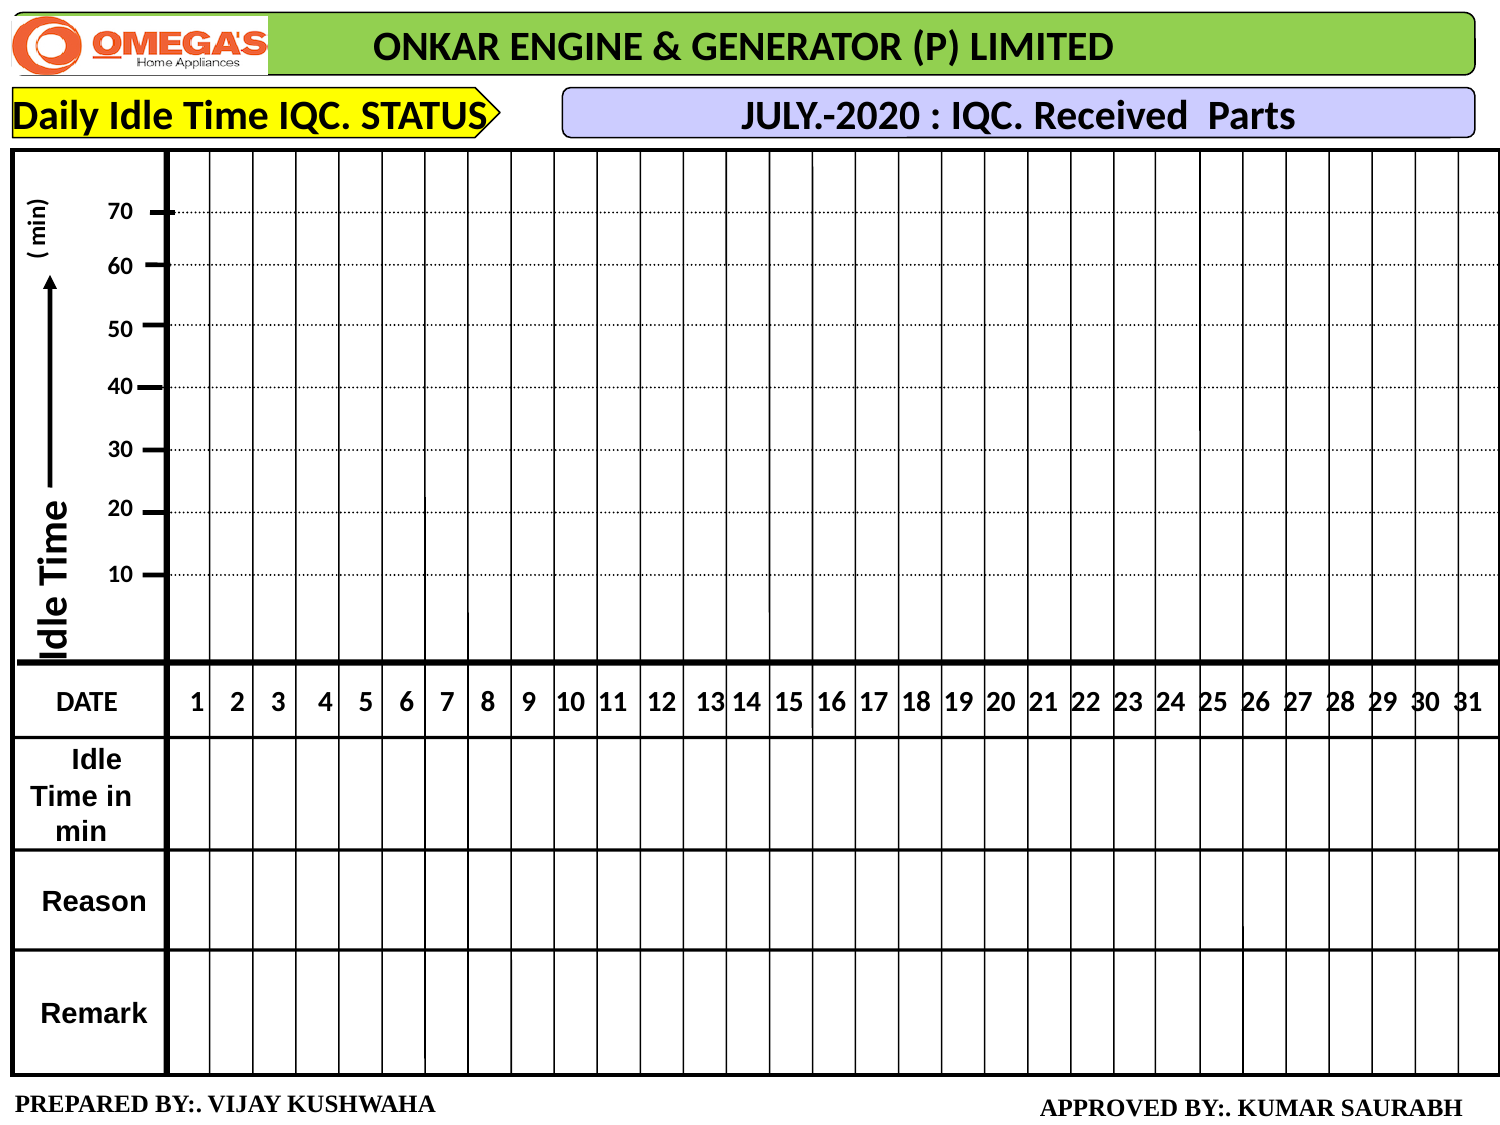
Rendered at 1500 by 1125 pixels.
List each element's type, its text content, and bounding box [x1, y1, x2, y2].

text_box [899, 149, 941, 662]
text_box [899, 851, 941, 949]
text_box [1114, 851, 1155, 950]
text_box PREPARED BY:. VIJAY KUSHWAHA [0, 1079, 488, 1125]
text_box [1201, 851, 1242, 950]
text_box [296, 726, 338, 737]
text_box [210, 950, 252, 1075]
text_box [1416, 738, 1458, 850]
text_box [1416, 951, 1458, 1075]
text_box 70 [93, 187, 149, 233]
text_box [598, 726, 640, 737]
text_box [684, 726, 726, 737]
text_box [1373, 149, 1415, 662]
text_box [425, 149, 467, 662]
text_box [1028, 951, 1070, 1075]
text_box [1287, 726, 1329, 737]
text_box [1201, 951, 1242, 1075]
text_box [684, 149, 726, 662]
text_box [1416, 726, 1458, 737]
text_box [167, 663, 209, 737]
text_box [770, 726, 812, 737]
text_box 20 [93, 484, 149, 530]
text_box Daily Idle Time IQC. STATUS [12, 87, 501, 138]
text_box [1416, 149, 1458, 662]
text_box [770, 851, 812, 949]
text_box [684, 950, 726, 1075]
text_box [598, 663, 640, 675]
text_box [1287, 149, 1329, 662]
text_box [339, 850, 382, 949]
text_box [468, 726, 511, 737]
text_box [942, 851, 984, 949]
text_box [727, 851, 769, 949]
text_box [727, 726, 769, 737]
text_box [1243, 851, 1286, 950]
text_box [1114, 663, 1155, 675]
text_box [813, 149, 855, 662]
text_box [813, 950, 855, 1075]
text_box [985, 851, 1027, 1075]
text_box [1201, 726, 1242, 737]
text_box [1156, 738, 1200, 850]
text_box [1287, 851, 1329, 950]
text_box 30 [93, 425, 149, 470]
text_box [899, 950, 941, 1075]
text_box [1373, 726, 1415, 737]
text_box [770, 149, 812, 662]
text_box [1114, 738, 1155, 850]
text_box [985, 738, 1027, 850]
text_box [1243, 951, 1286, 1075]
text_box [512, 851, 554, 949]
text_box [555, 738, 597, 850]
text_box [1459, 726, 1500, 737]
text_box [167, 850, 209, 949]
text_box [856, 950, 898, 1075]
text_box [1114, 149, 1155, 662]
text_box [512, 149, 554, 662]
text_box [426, 950, 468, 1075]
text_box [1287, 738, 1329, 850]
text_box [253, 738, 295, 849]
text_box [425, 726, 467, 737]
text_box [296, 663, 338, 675]
text_box [210, 149, 252, 662]
text_box [383, 950, 425, 1075]
text_box [985, 726, 1027, 737]
text_box [813, 738, 855, 850]
text_box [1330, 951, 1372, 1075]
picture [12, 15, 268, 76]
text_box Idle Time in min [0, 724, 163, 855]
text_box [598, 950, 640, 1075]
text_box [1373, 663, 1415, 675]
text_box [210, 738, 252, 849]
text_box [1156, 951, 1200, 1075]
text_box [942, 149, 984, 662]
text_box [1071, 726, 1113, 737]
text_box [253, 850, 295, 949]
text_box [253, 726, 295, 737]
text_box [12, 950, 166, 1075]
text_box [1373, 851, 1415, 950]
text_box [1028, 726, 1070, 737]
text_box [383, 726, 424, 737]
text_box [598, 851, 640, 949]
text_box [1071, 738, 1113, 850]
text_box [1071, 951, 1113, 1075]
text_box [1416, 663, 1458, 675]
text_box [942, 738, 984, 850]
text_box [899, 738, 941, 850]
text_box [1330, 726, 1372, 737]
text_box [383, 663, 424, 675]
text_box [770, 663, 812, 675]
text_box [512, 663, 554, 675]
text_box [1459, 951, 1500, 1075]
text_box [1243, 149, 1286, 662]
text_box 50 [93, 304, 149, 350]
text_box [512, 950, 554, 1075]
text_box [339, 950, 382, 1075]
text_box [167, 950, 209, 1075]
text_box 1 2 3 4 5 6 7 8 9 10 11 12 13 14 15 16 17 18 19 20 21 22 23 24 25 26 27 28 29 30 31 [174, 675, 1500, 726]
text_box [555, 950, 597, 1075]
text_box [1156, 851, 1200, 950]
text_box [985, 149, 1027, 662]
text_box [1243, 663, 1286, 675]
text_box [813, 726, 855, 737]
text_box [339, 663, 382, 675]
text_box [641, 738, 683, 850]
text_box [942, 726, 984, 737]
text_box [641, 726, 683, 737]
text_box [1330, 738, 1372, 850]
text_box [1201, 149, 1242, 662]
text_box [1373, 951, 1415, 1075]
text_box [1459, 149, 1500, 662]
text_box [469, 950, 511, 1075]
text_box [426, 738, 511, 949]
text_box 40 [93, 362, 149, 408]
text_box Remark [25, 987, 163, 1038]
text_box [1459, 738, 1500, 850]
text_box [598, 738, 640, 850]
text_box [1416, 851, 1458, 950]
text_box 60 [93, 242, 149, 288]
text_box [641, 149, 683, 662]
text_box [210, 663, 252, 675]
text_box [383, 149, 424, 662]
text_box [856, 738, 898, 850]
text_box [1201, 738, 1242, 850]
text_box [1243, 726, 1286, 737]
text_box [12, 850, 166, 949]
text_box [1156, 663, 1200, 675]
text_box [555, 726, 597, 737]
text_box [253, 950, 295, 1075]
text_box [727, 950, 769, 1075]
text_box [1028, 851, 1070, 950]
text_box [1243, 738, 1286, 850]
text_box [1028, 663, 1070, 675]
text_box Idle Time [24, 500, 76, 662]
text_box DATE [41, 674, 133, 724]
text_box [727, 738, 769, 850]
text_box [512, 726, 554, 737]
text_box [253, 663, 295, 675]
text_box [1071, 851, 1113, 950]
text_box [1287, 951, 1329, 1075]
text_box ONKAR ENGINE & GENERATOR (P) LIMITED [17, 12, 1476, 75]
text_box [210, 726, 252, 737]
text_box [383, 850, 425, 949]
text_box [339, 738, 382, 849]
text_box [210, 850, 252, 949]
text_box [383, 738, 467, 849]
text_box [942, 663, 984, 675]
text_box [296, 149, 338, 662]
text_box [1330, 851, 1372, 950]
text_box ( min) [12, 197, 74, 275]
text_box [856, 149, 898, 662]
text_box [1373, 738, 1415, 850]
text_box [1114, 726, 1155, 737]
text_box [339, 726, 382, 737]
text_box [1459, 663, 1500, 675]
text_box [1114, 951, 1155, 1075]
text_box [1028, 738, 1070, 850]
text_box [1156, 149, 1200, 662]
text_box [641, 663, 683, 675]
text_box [167, 738, 209, 849]
text_box [684, 663, 726, 675]
text_box [468, 663, 511, 675]
text_box [1028, 149, 1070, 662]
text_box [555, 851, 597, 949]
text_box [512, 738, 554, 850]
text_box [43, 275, 57, 488]
text_box [899, 663, 941, 675]
text_box [684, 851, 726, 949]
text_box [296, 738, 338, 849]
text_box [1330, 149, 1372, 662]
text_box [856, 726, 898, 737]
text_box [1287, 663, 1329, 675]
text_box [813, 851, 855, 949]
text_box [1201, 663, 1242, 675]
text_box [770, 738, 812, 850]
text_box [770, 950, 812, 1075]
text_box [555, 663, 597, 675]
text_box [684, 738, 726, 850]
text_box [856, 851, 898, 949]
text_box [1071, 663, 1113, 675]
text_box [296, 950, 338, 1075]
text_box [296, 850, 338, 949]
text_box [167, 149, 209, 662]
text_box [856, 663, 898, 675]
text_box [339, 149, 382, 662]
text_box [1459, 851, 1500, 950]
text_box [1156, 726, 1200, 737]
text_box [12, 149, 166, 737]
text_box [942, 950, 984, 1075]
text_box [1071, 149, 1113, 662]
text_box [641, 950, 683, 1075]
text_box [985, 663, 1027, 675]
text_box 10 [93, 549, 149, 595]
text_box APPROVED BY:. KUMAR SAURABH [1025, 1084, 1492, 1125]
text_box [253, 149, 295, 662]
text_box [468, 149, 511, 662]
text_box Reason [26, 874, 162, 925]
text_box [598, 149, 640, 662]
text_box [727, 149, 769, 662]
text_box [899, 726, 941, 737]
text_box [1330, 663, 1372, 675]
text_box [641, 851, 683, 949]
text_box JULY.-2020 : IQC. Received Parts [562, 87, 1475, 138]
text_box [425, 663, 467, 675]
text_box [727, 663, 769, 675]
text_box [813, 663, 855, 675]
text_box [555, 149, 597, 662]
